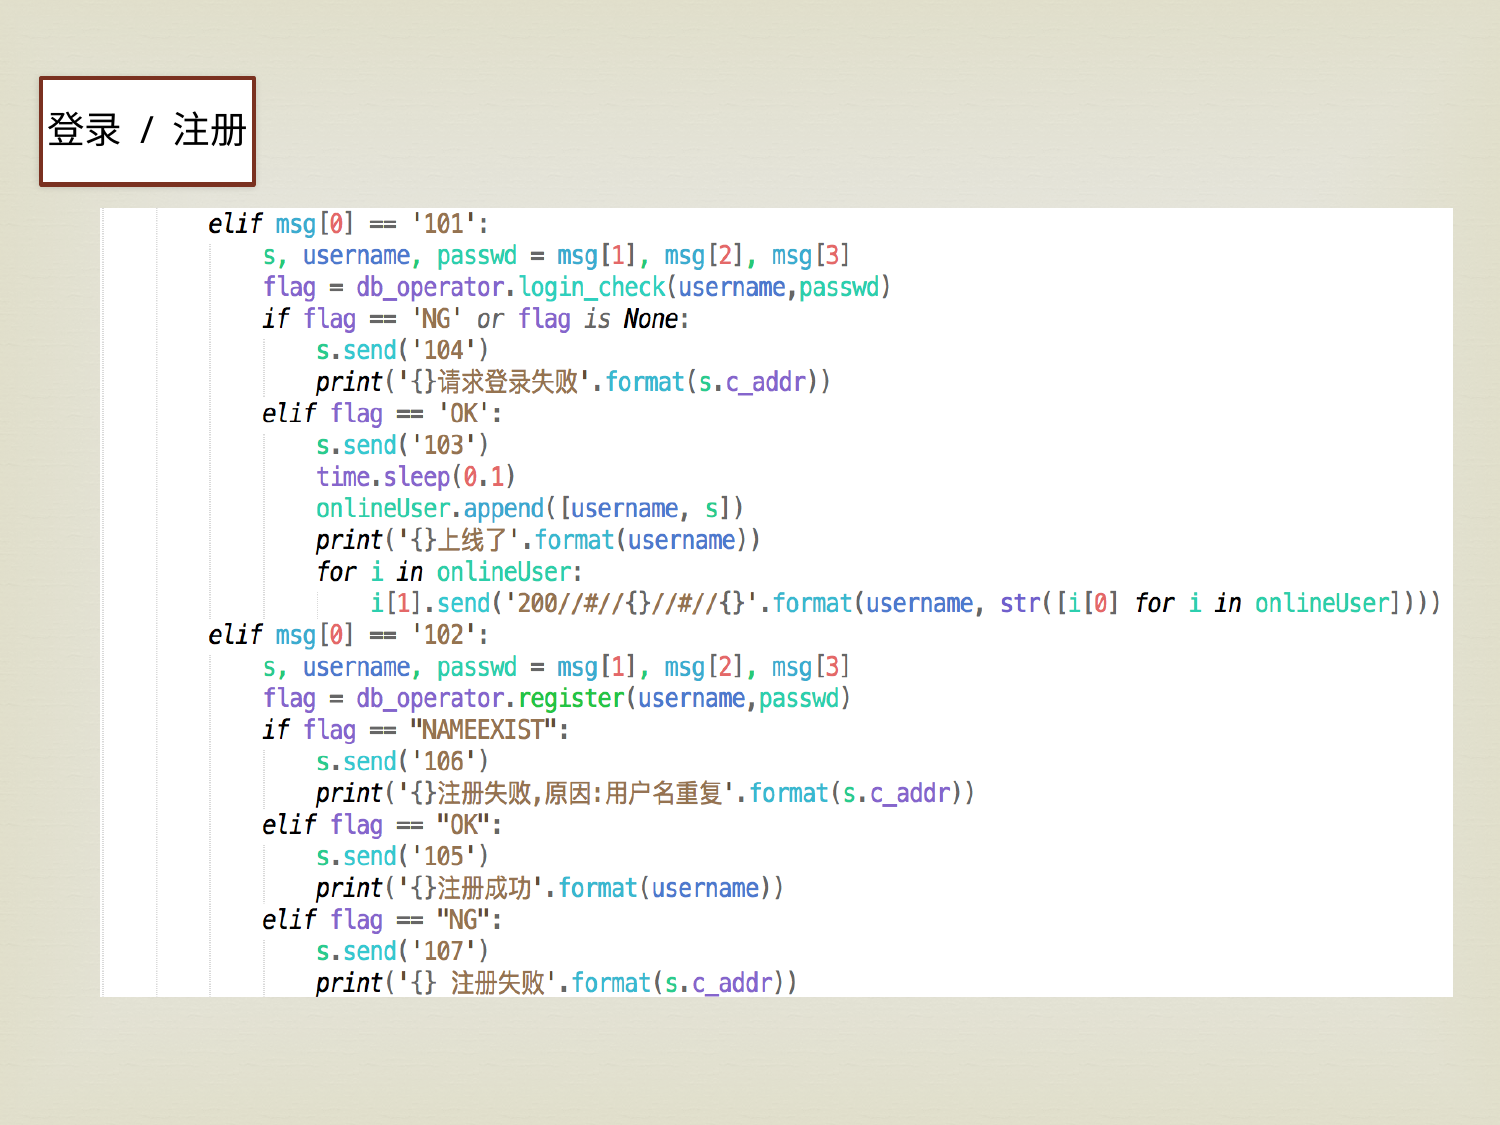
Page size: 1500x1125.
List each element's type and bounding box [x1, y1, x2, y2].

picture [99, 207, 1454, 997]
text_box [40, 77, 255, 185]
